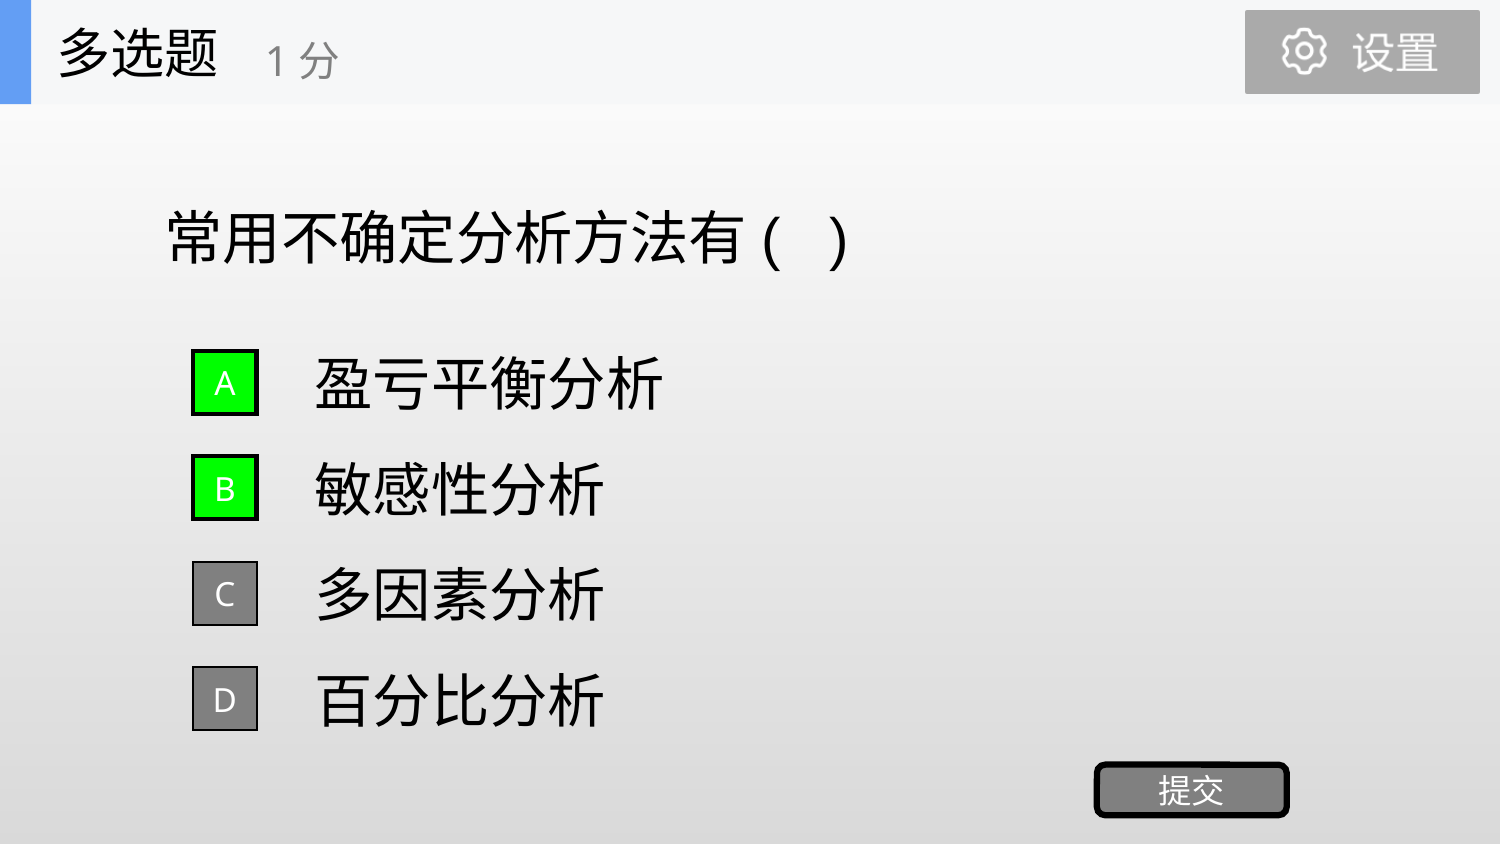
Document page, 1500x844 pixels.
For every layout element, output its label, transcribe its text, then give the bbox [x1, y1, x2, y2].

text_box 常用不确定分析方法有( ) [149, 105, 1350, 368]
text_box A [192, 350, 258, 415]
text_box 提交 [1095, 763, 1288, 817]
text_box C [192, 561, 258, 626]
text_box 盈亏平衡分析 [299, 342, 1350, 422]
text_box 百分比分析 [299, 659, 1350, 739]
text_box D [192, 666, 258, 731]
text_box B [192, 455, 258, 520]
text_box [0, 0, 1500, 105]
picture [1245, 10, 1480, 94]
text_box 多因素分析 [299, 553, 1350, 633]
text_box 敏感性分析 [299, 448, 1350, 528]
